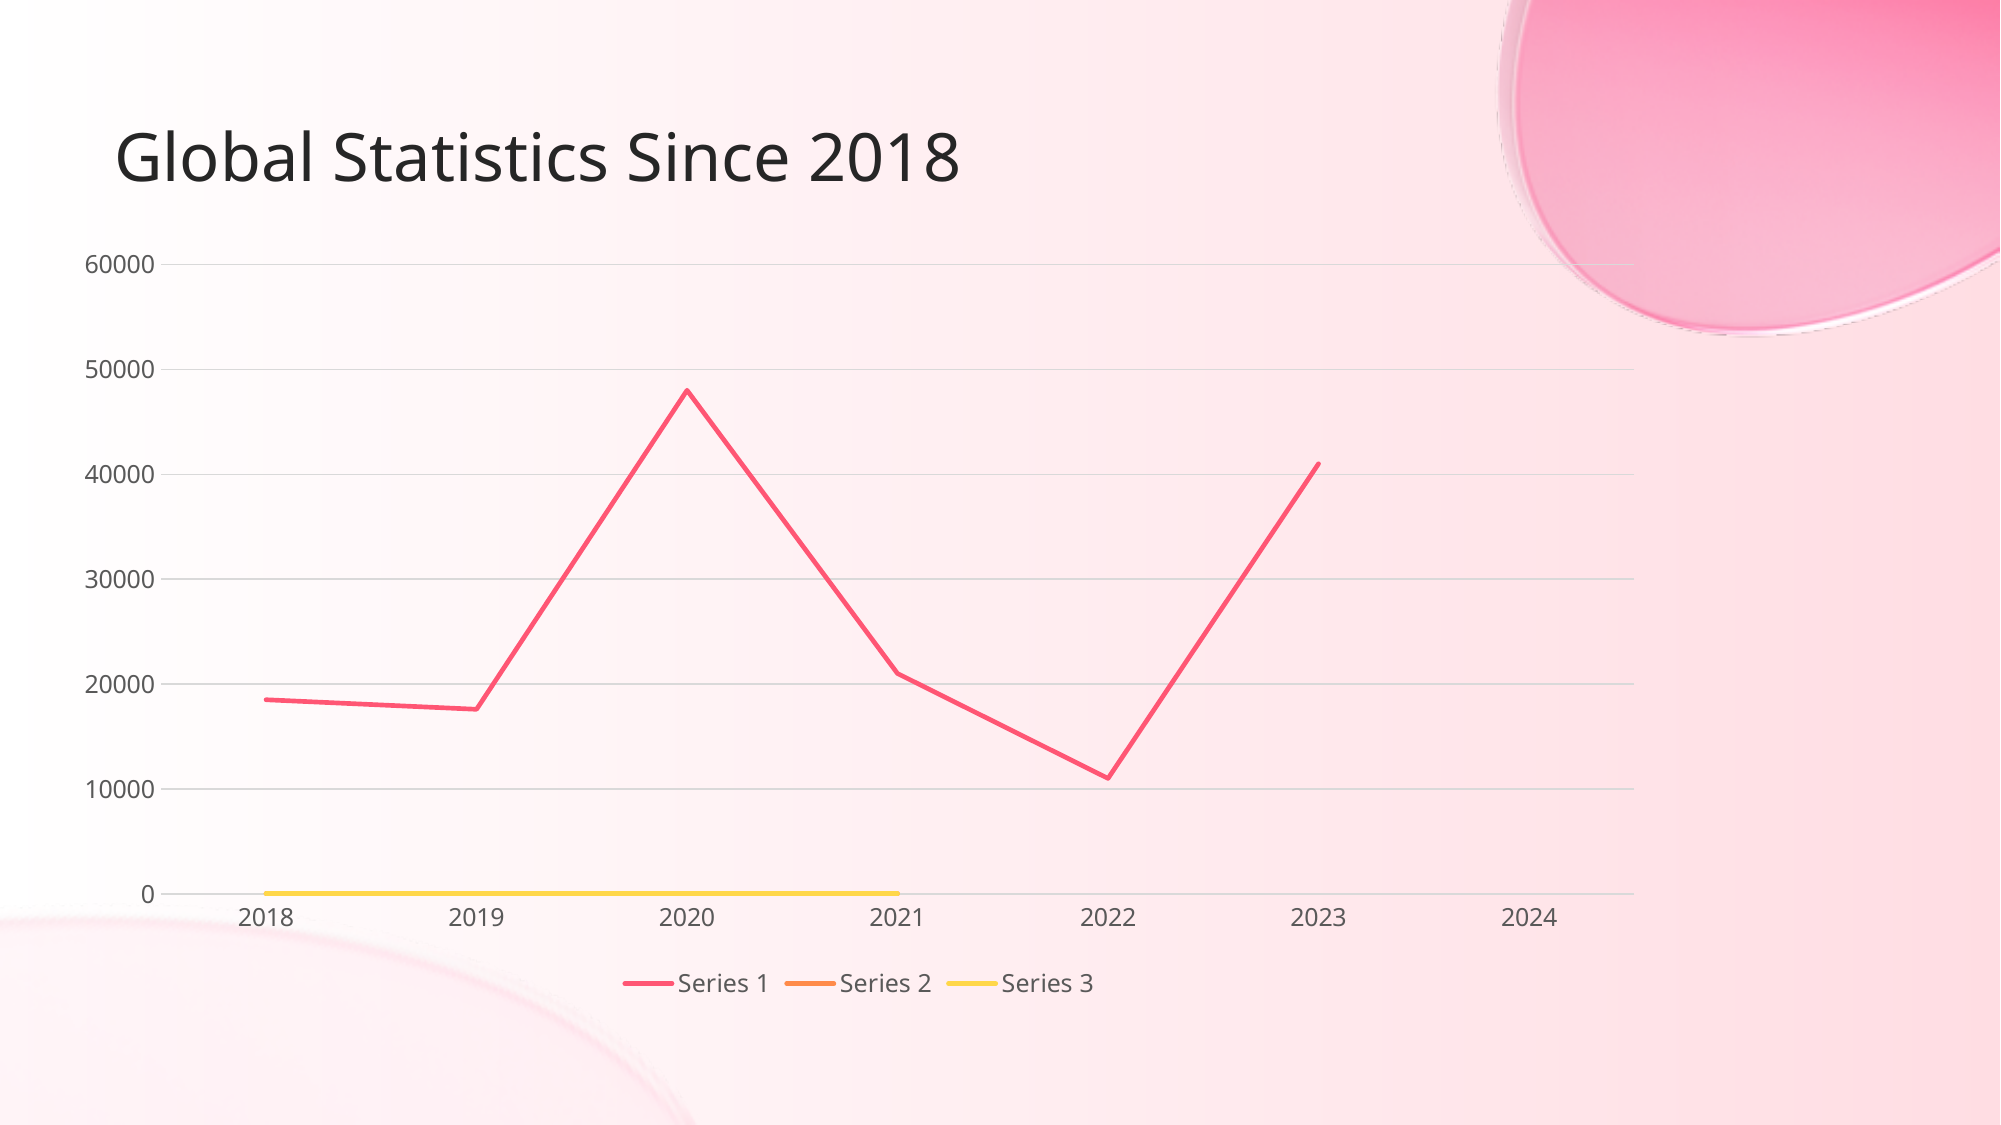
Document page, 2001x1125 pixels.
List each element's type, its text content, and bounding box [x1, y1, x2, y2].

chart [52, 231, 1667, 1007]
picture [0, 0, 2000, 1125]
title Global Statistics Since 2018 [114, 64, 1886, 195]
